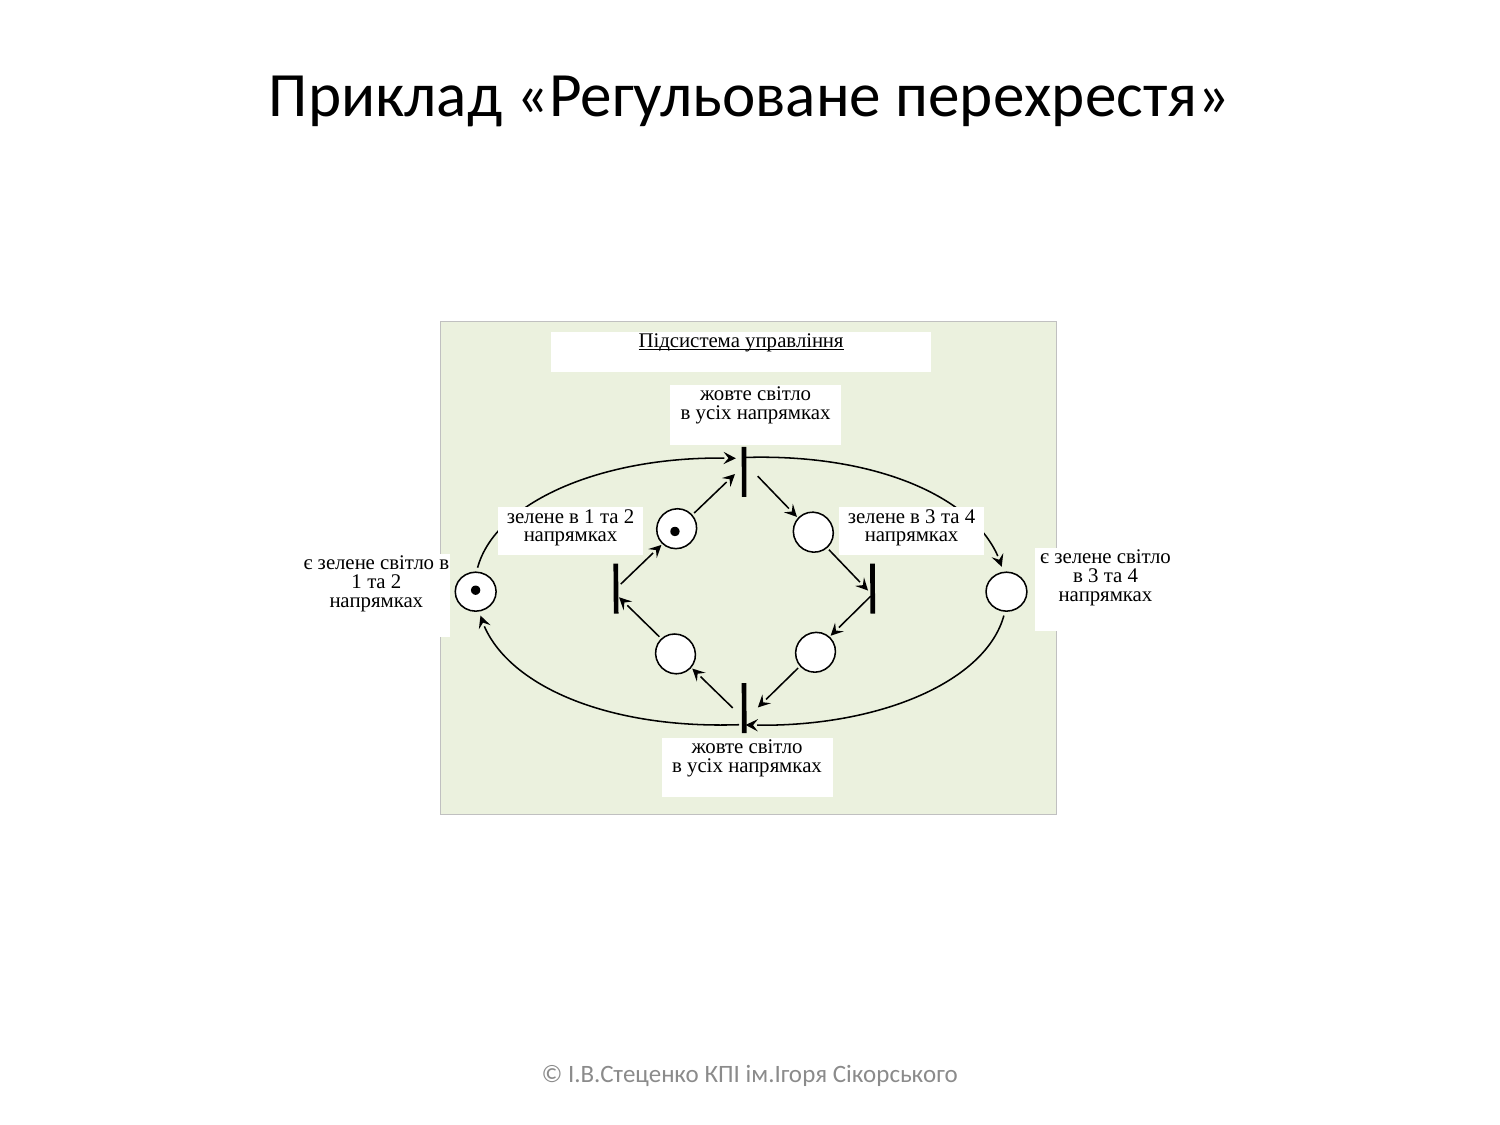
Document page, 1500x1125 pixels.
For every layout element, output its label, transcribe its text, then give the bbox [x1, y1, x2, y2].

footer © І.В.Стеценко КПІ ім.Ігоря Сікорського [512, 1042, 988, 1103]
title Приклад «Регульоване перехрестя» [75, 45, 1425, 138]
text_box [69, 227, 1424, 949]
